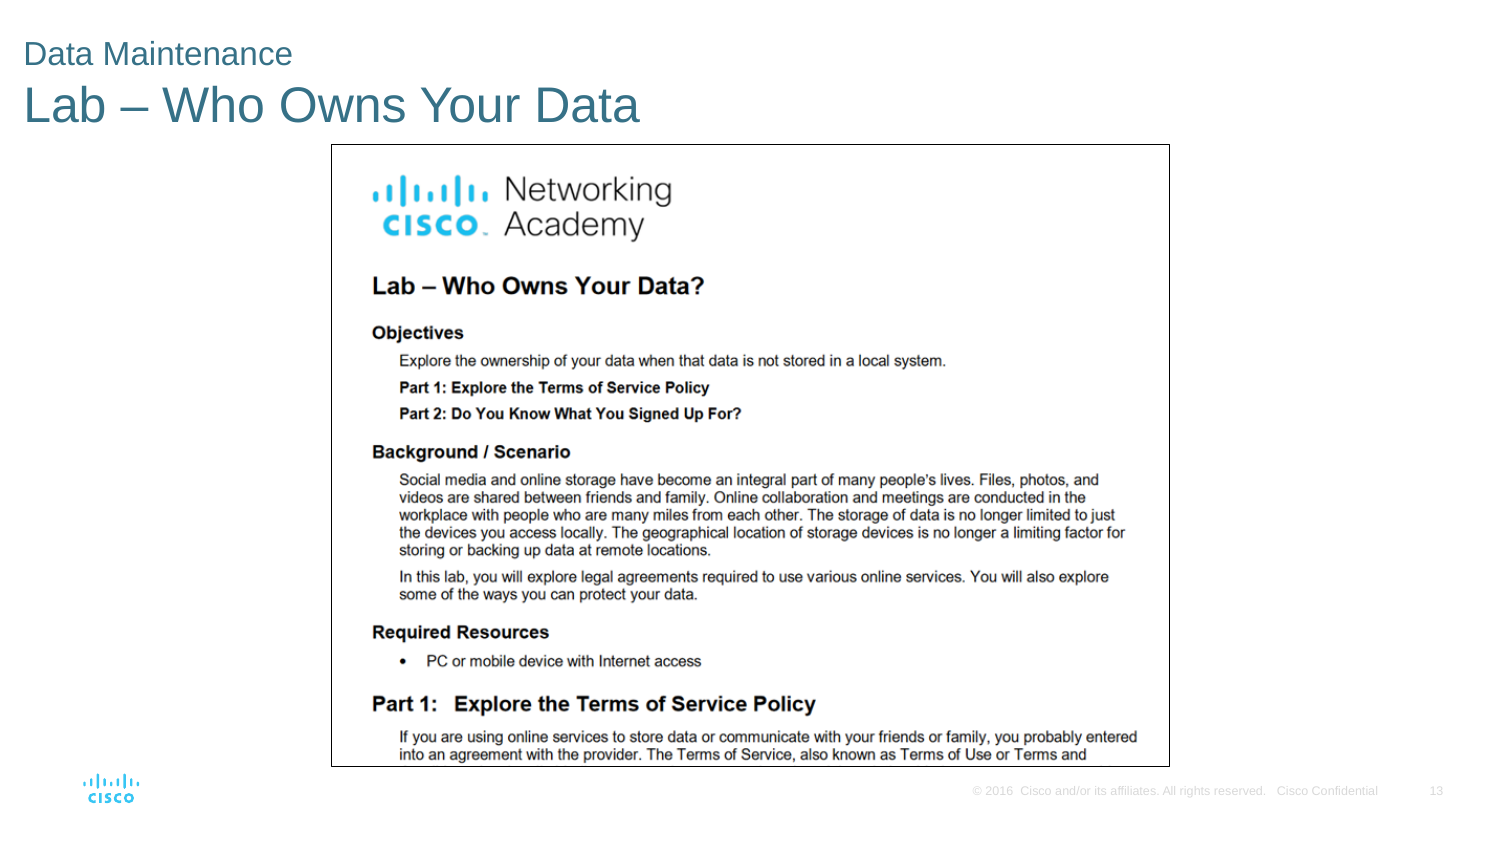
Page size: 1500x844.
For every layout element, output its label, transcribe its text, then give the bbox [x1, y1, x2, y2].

title Data Maintenance Lab – Who Owns Your Data [8, 20, 1500, 145]
picture [330, 144, 1170, 767]
